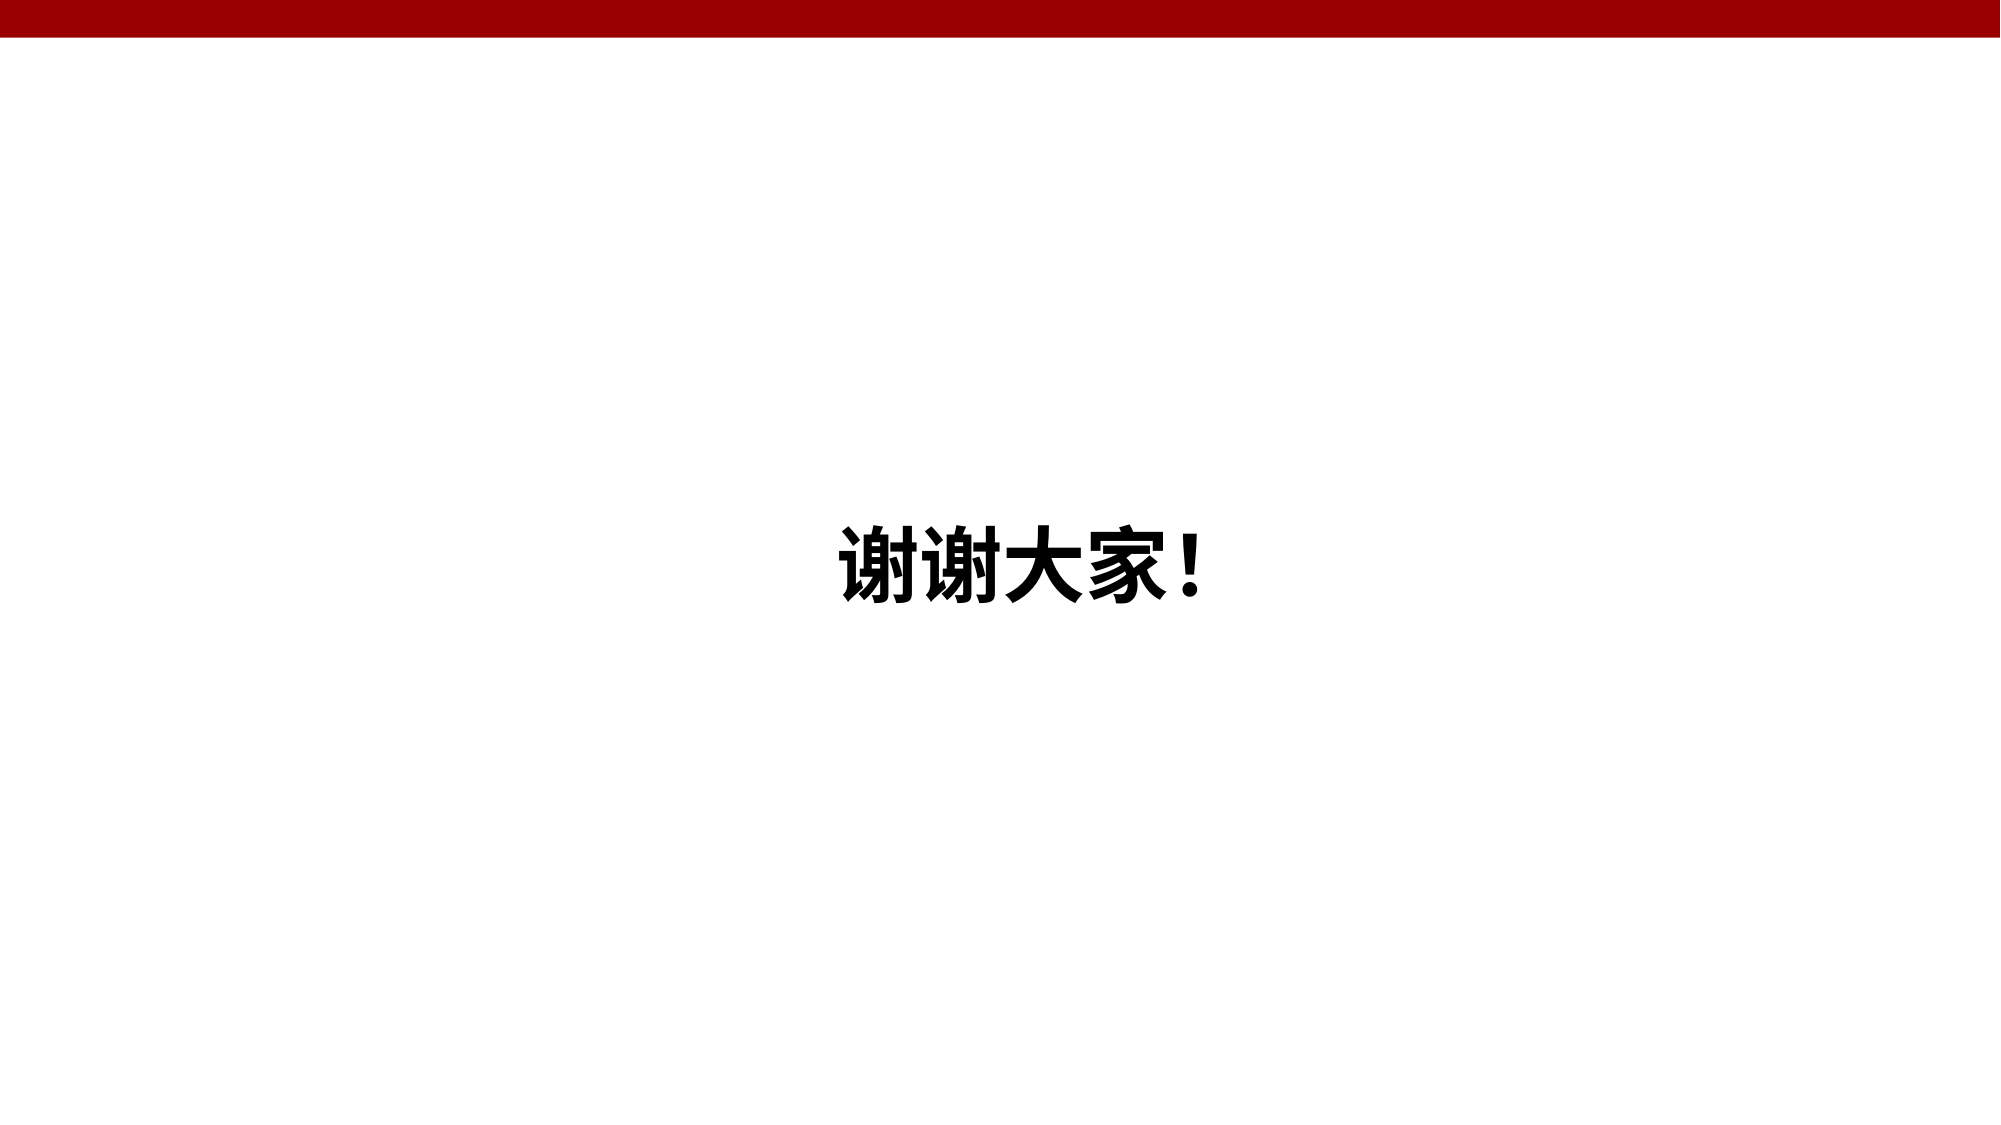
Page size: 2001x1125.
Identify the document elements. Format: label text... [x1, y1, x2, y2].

text_box 谢谢大家！ [781, 511, 1306, 614]
